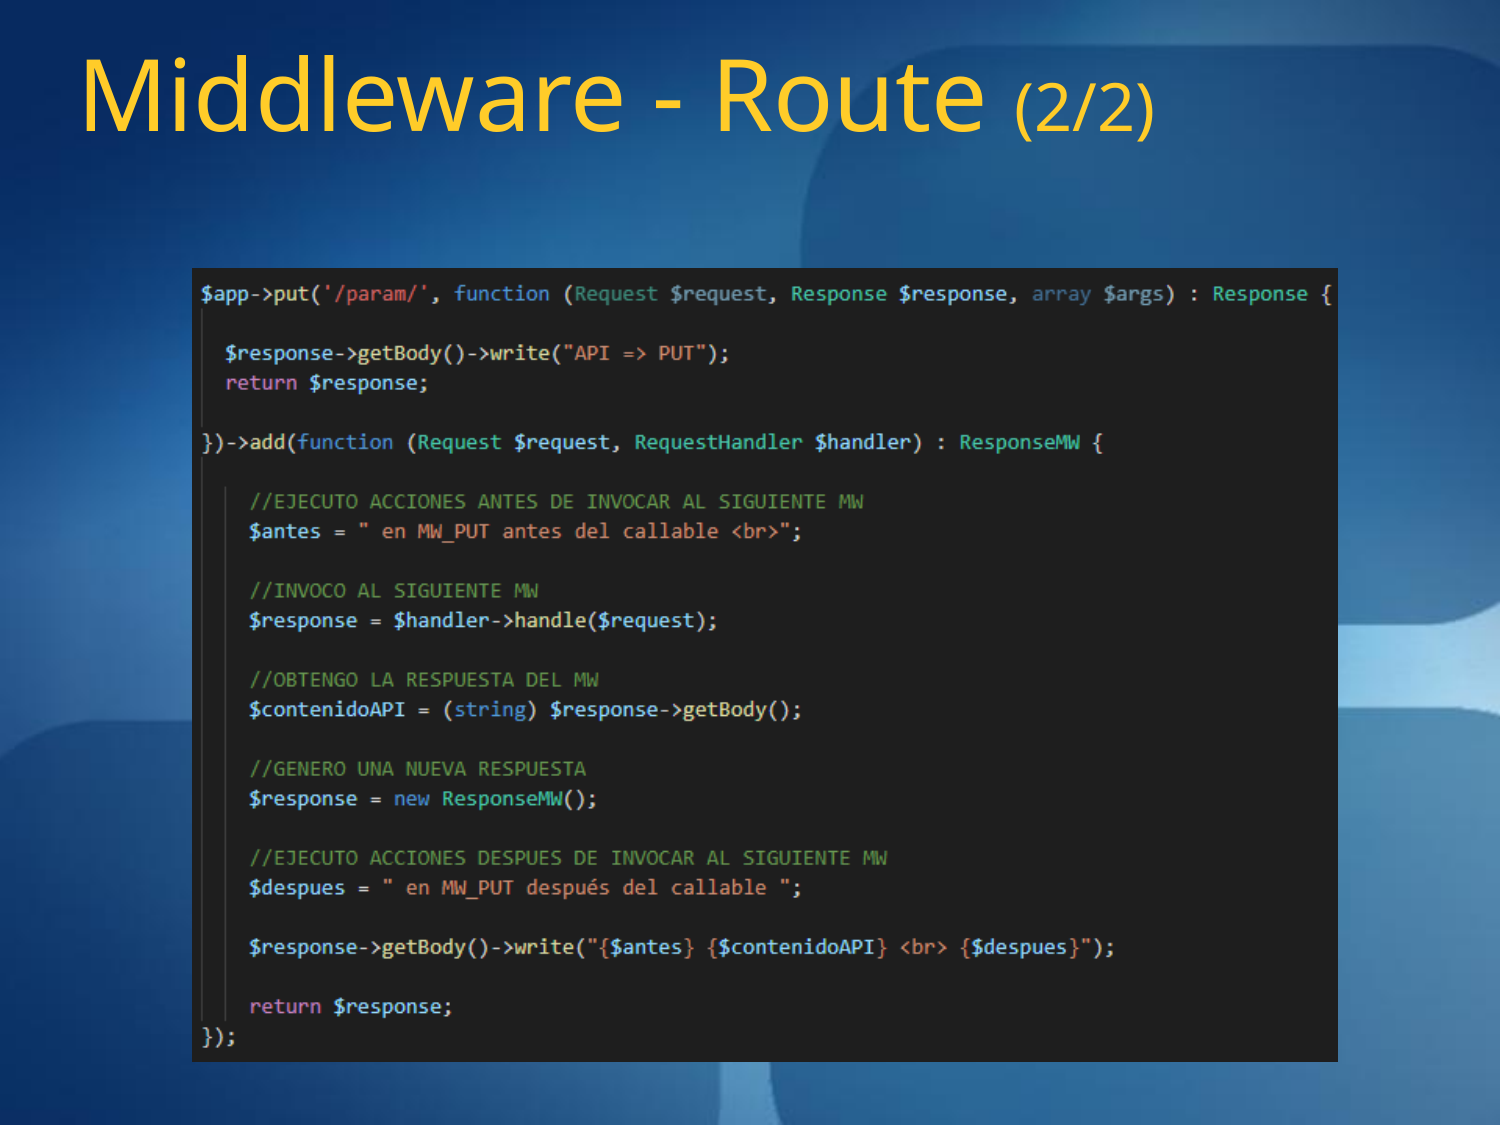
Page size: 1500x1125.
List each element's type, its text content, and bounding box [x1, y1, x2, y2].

title Middleware - Route (2/2) [62, 37, 1440, 161]
text_box [62, 232, 1439, 481]
picture [0, 0, 1500, 1125]
